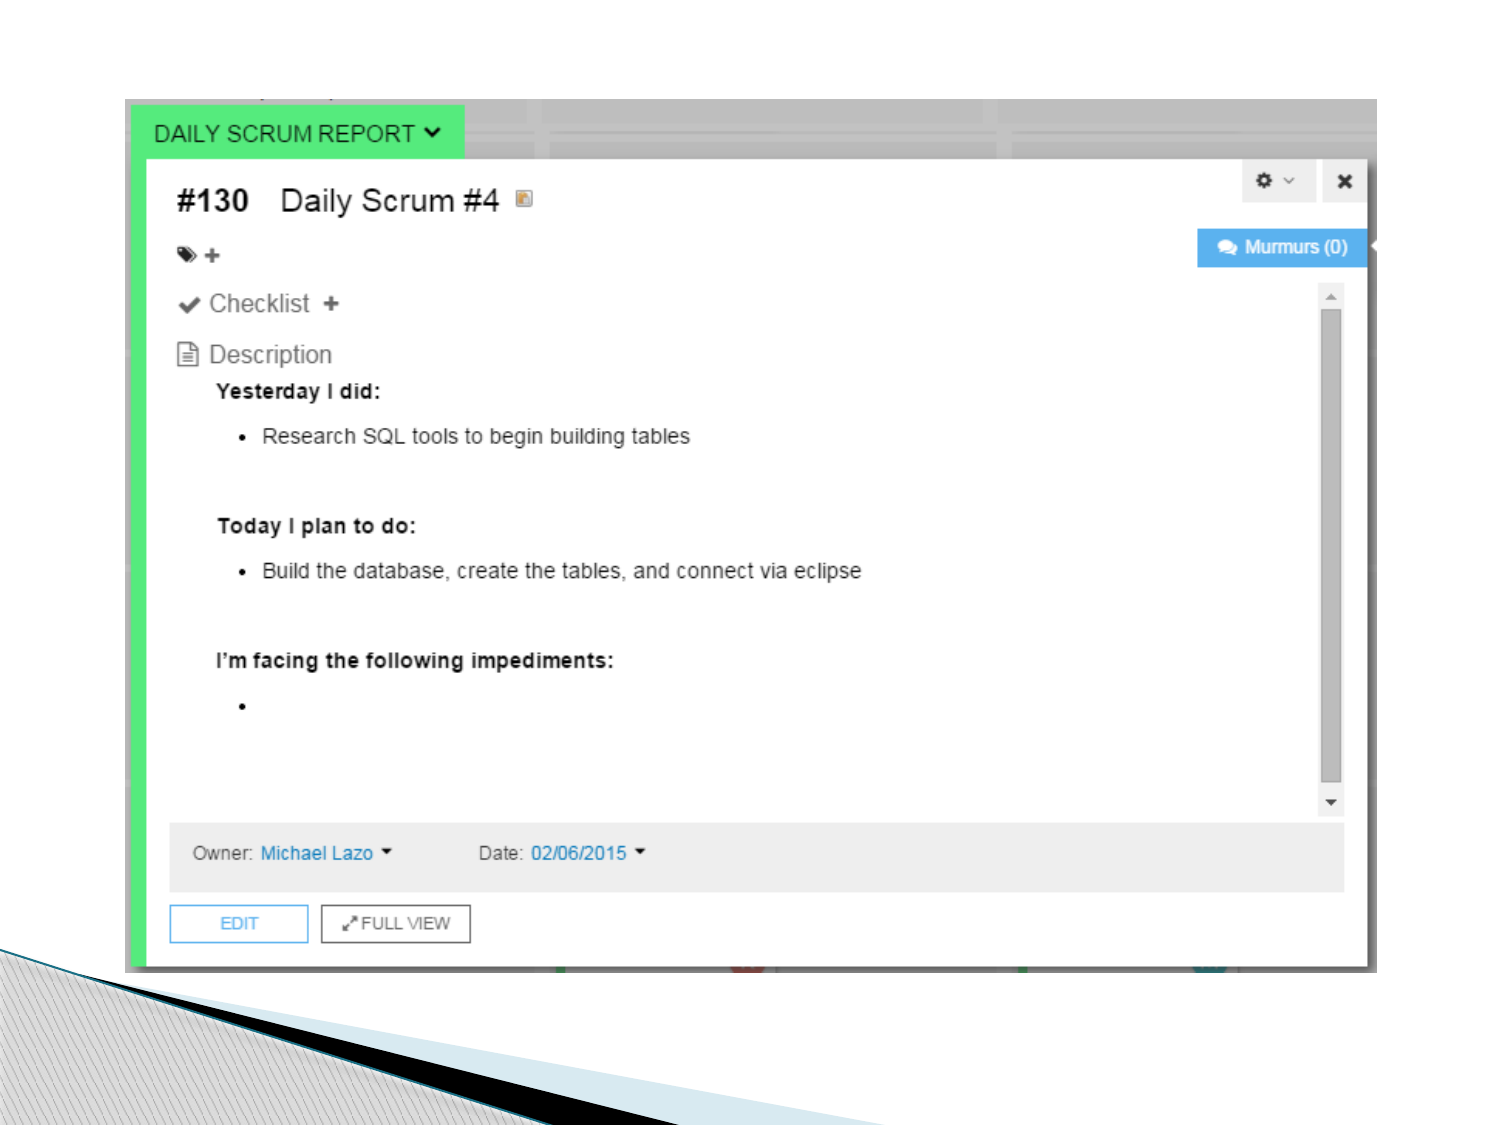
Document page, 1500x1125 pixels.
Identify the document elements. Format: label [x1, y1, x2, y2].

list [124, 99, 1377, 974]
